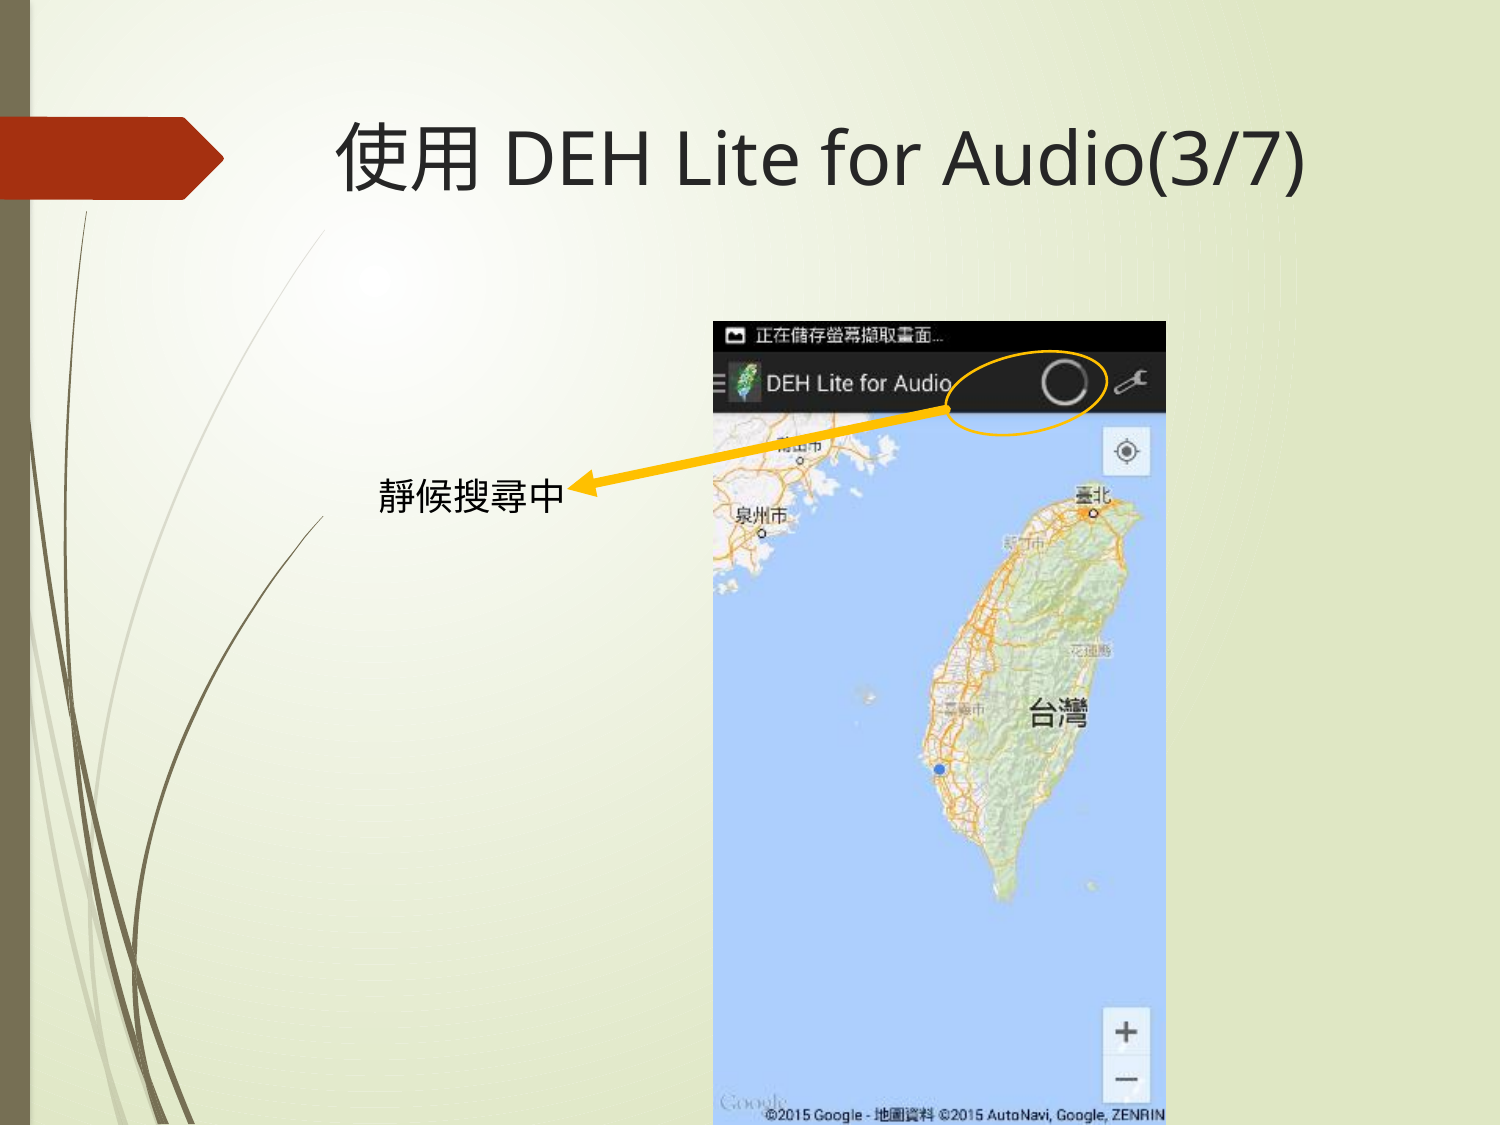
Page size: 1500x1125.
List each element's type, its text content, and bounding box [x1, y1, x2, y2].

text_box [796, 155, 877, 708]
text_box 靜候搜尋中 [363, 465, 708, 526]
picture [713, 321, 1166, 1125]
title 使用DEH Lite for Audio(3/7) [319, 102, 1400, 313]
